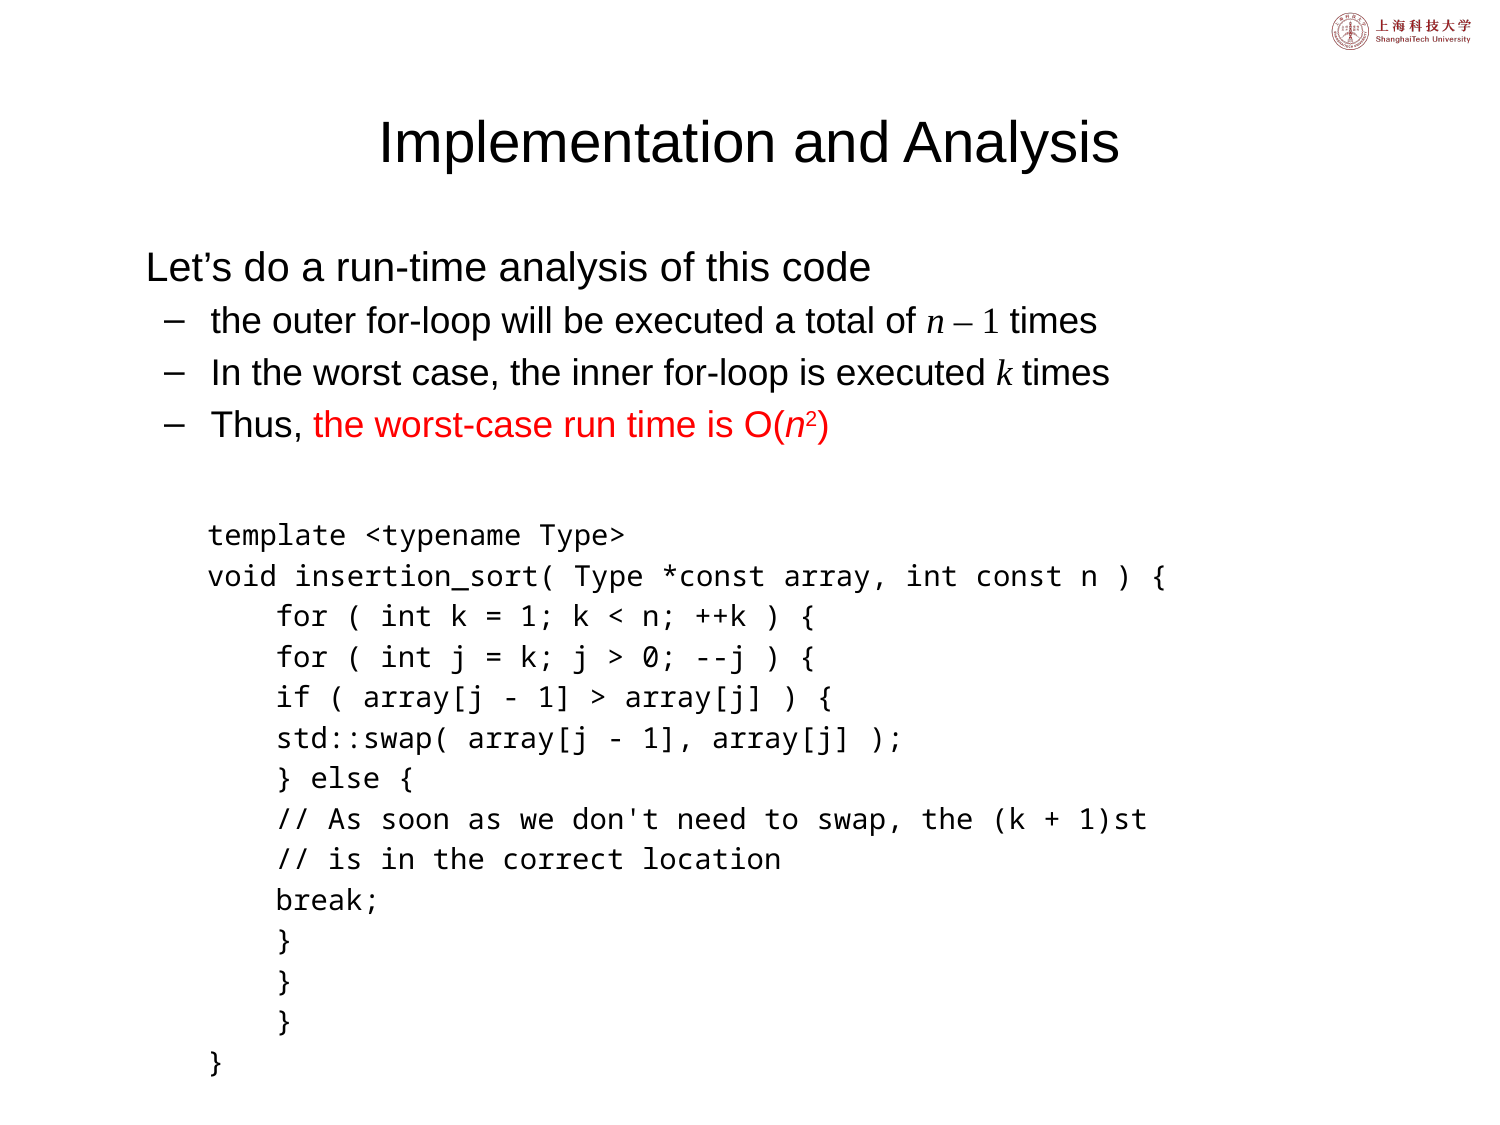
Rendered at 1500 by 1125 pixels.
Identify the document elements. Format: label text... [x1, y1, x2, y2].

list Let’s do a run-time analysis of this code the outer for-loop will be executed a total of n – 1 times In the worst case, the inner for-loop is executed k times Thus, the worst-case run time is O(n2) template <typename Type> void insertion_sort( Type *const array, int const n ) { for ( int k = 1; k < n; ++k ) { for ( int j = k; j > 0; --j ) { if ( array[j - 1] > array[j] ) { std::swap( array[j - 1], array[j] ); } else { // As soon as we don't need to swap, the (k + 1)st // is in the correct location break; } } } } [74, 232, 1426, 1107]
title Implementation and Analysis [74, 44, 1426, 232]
picture [1327, 0, 1478, 109]
